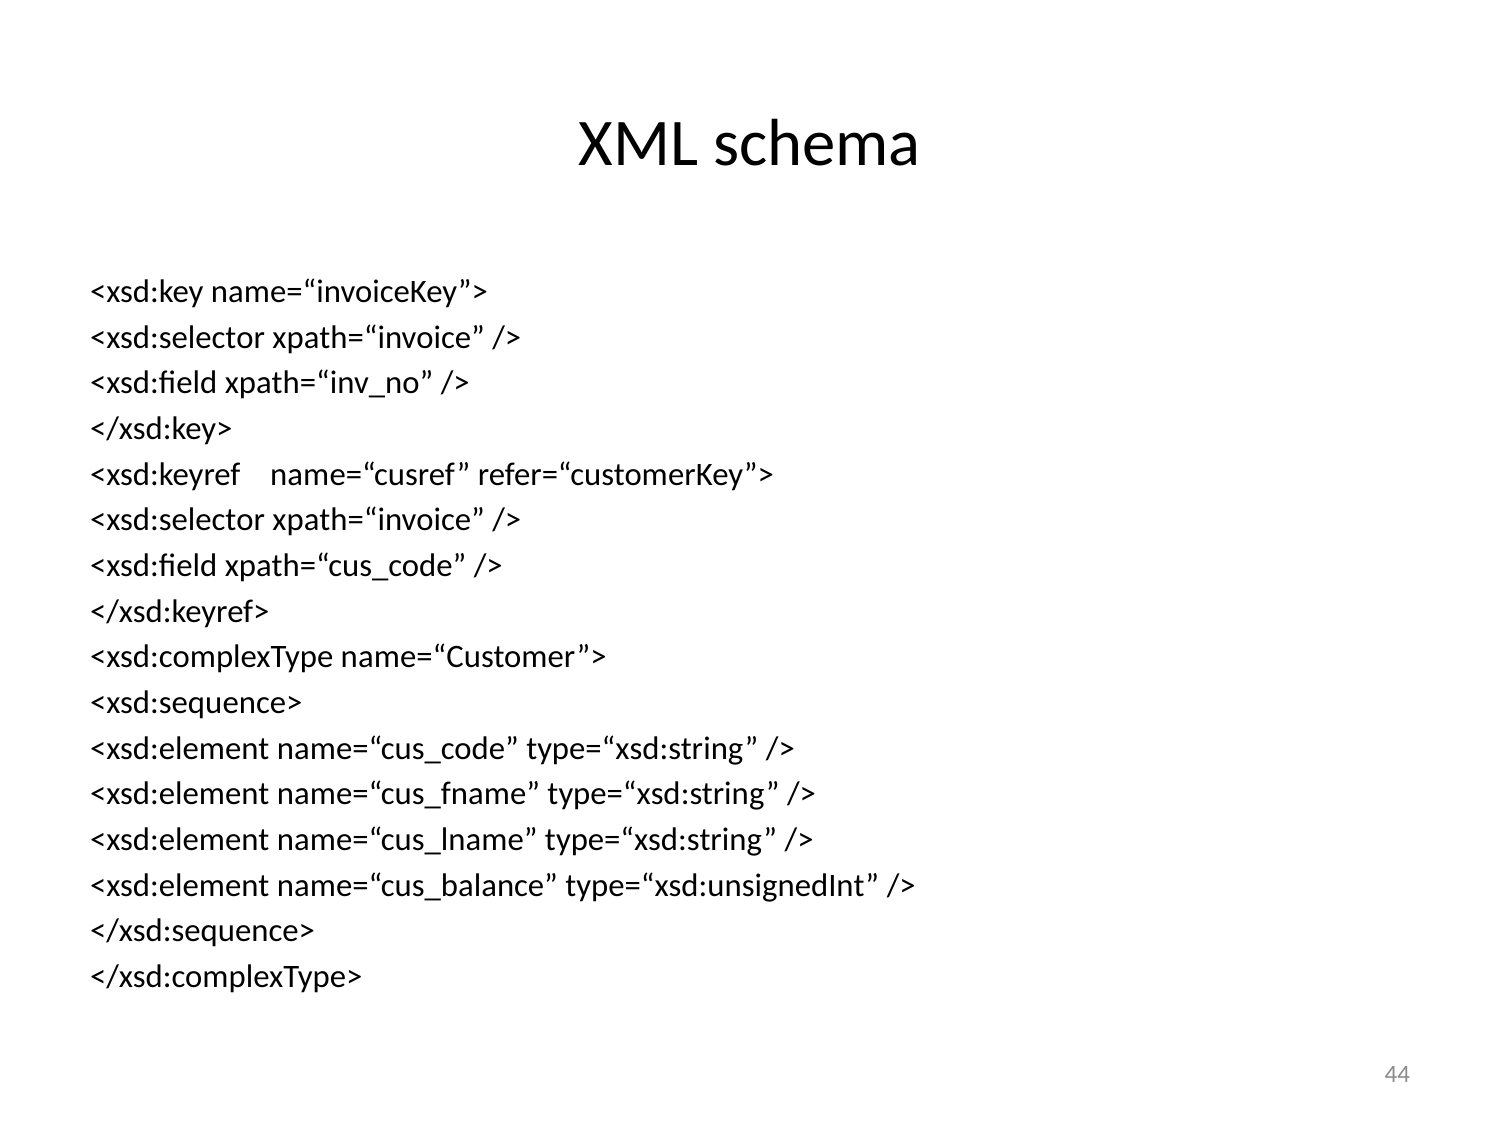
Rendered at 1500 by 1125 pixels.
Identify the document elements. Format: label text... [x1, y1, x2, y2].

title XML schema [75, 45, 1425, 233]
slide_number 44 [1074, 1042, 1425, 1103]
list <xsd:key name=“invoiceKey”> <xsd:selector xpath=“invoice” /> <xsd:field xpath=“inv_no” /> </xsd:key> <xsd:keyref name=“cusref” refer=“customerKey”> <xsd:selector xpath=“invoice” /> <xsd:field xpath=“cus_code” /> </xsd:keyref> <xsd:complexType name=“Customer”> <xsd:sequence> <xsd:element name=“cus_code” type=“xsd:string” /> <xsd:element name=“cus_fname” type=“xsd:string” /> <xsd:element name=“cus_lname” type=“xsd:string” /> <xsd:element name=“cus_balance” type=“xsd:unsignedInt” /> </xsd:sequence> </xsd:complexType> [75, 262, 1425, 1005]
